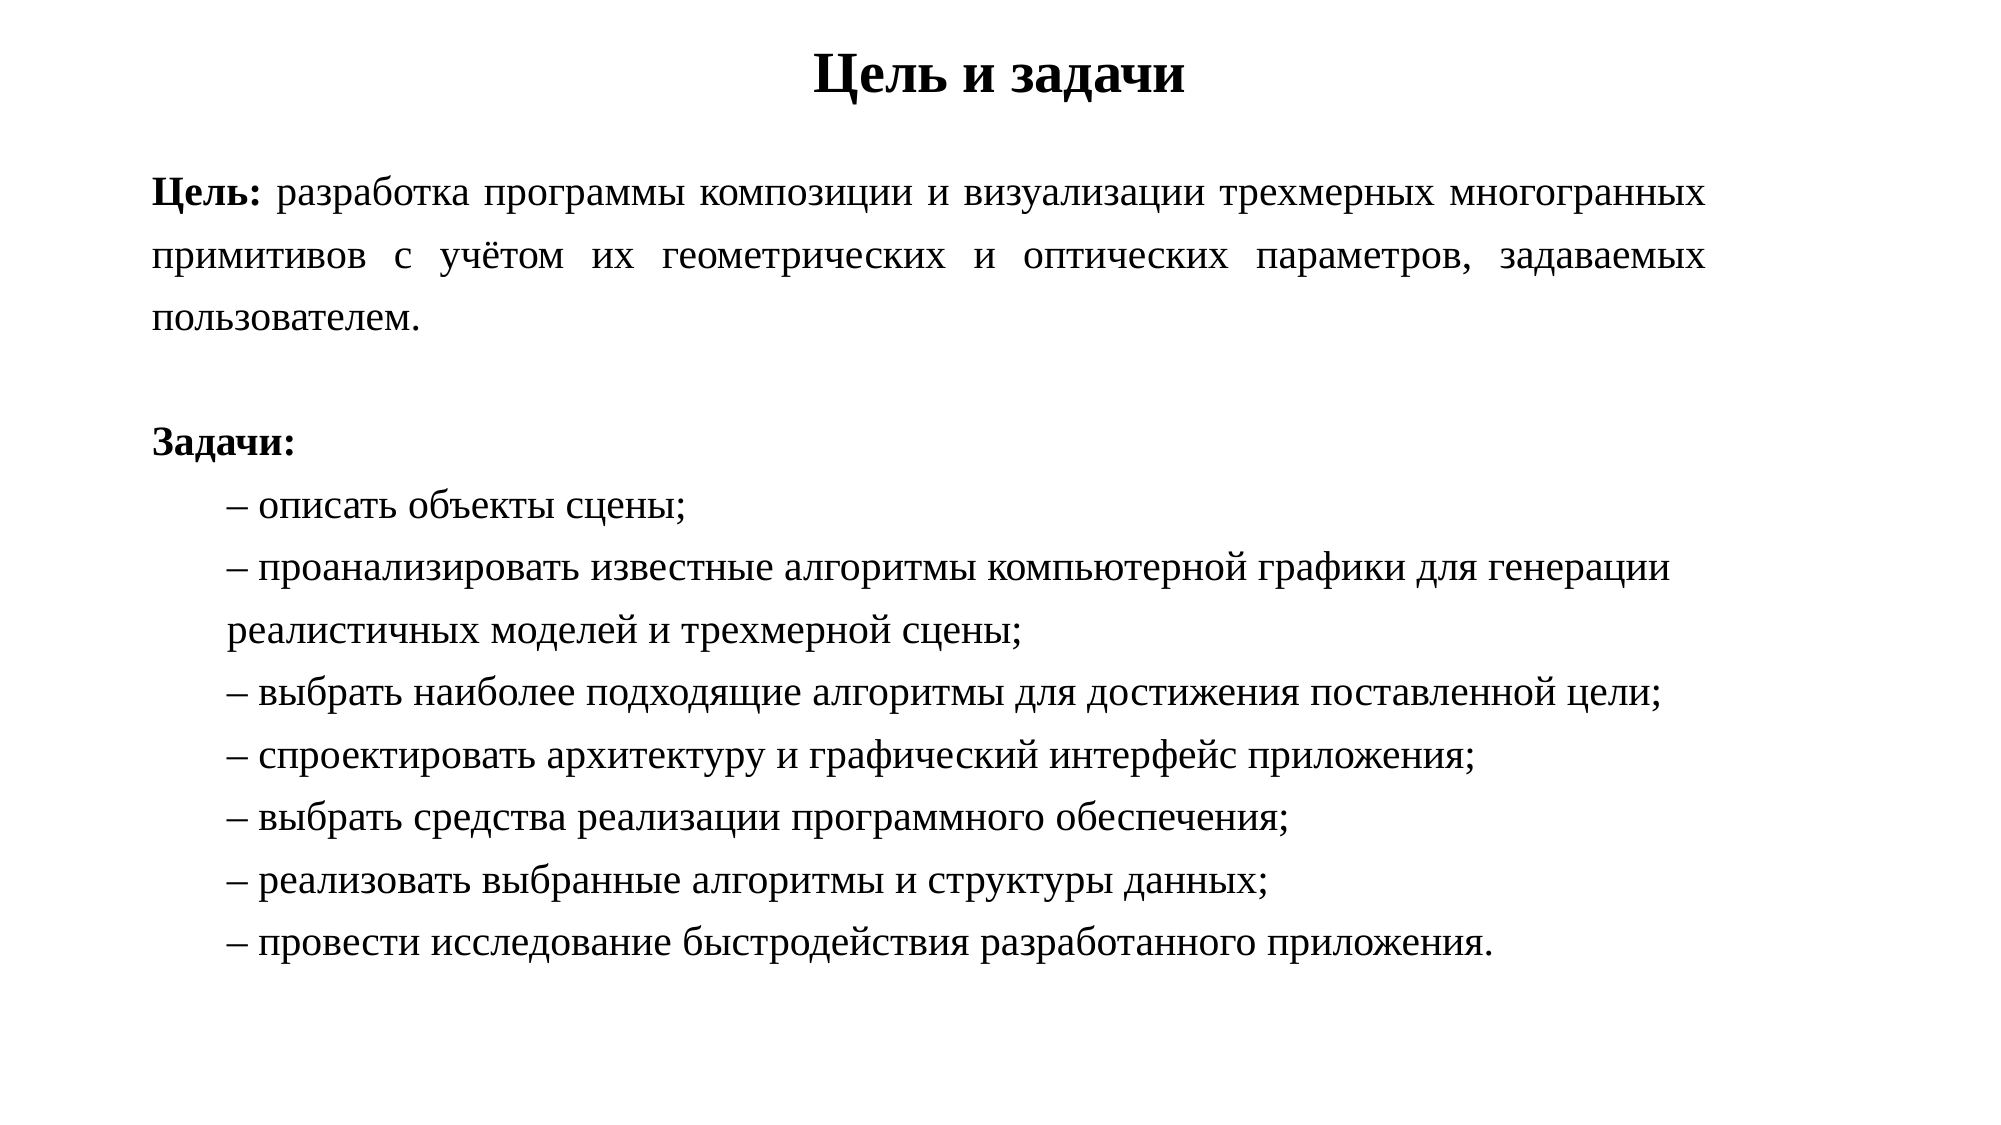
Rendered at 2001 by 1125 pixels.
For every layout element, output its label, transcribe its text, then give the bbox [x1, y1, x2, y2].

text_box Цель: разработка программы композиции и визуализации трехмерных многогранных примитивов с учётом их геометрических и оптических параметров, задаваемых пользователем. Задачи: – описать объекты сцены; – проанализировать известные алгоритмы компьютерной графики для генерации реалистичных моделей и трехмерной сцены; – выбрать наиболее подходящие алгоритмы для достижения поставленной цели; – спроектировать архитектуру и графический интерфейс приложения; – выбрать средства реализации программного обеспечения; – реализовать выбранные алгоритмы и структуры данных; – провести исследование быстродействия разработанного приложения. [137, 144, 1722, 972]
text_box Цель и задачи [0, 27, 2000, 112]
